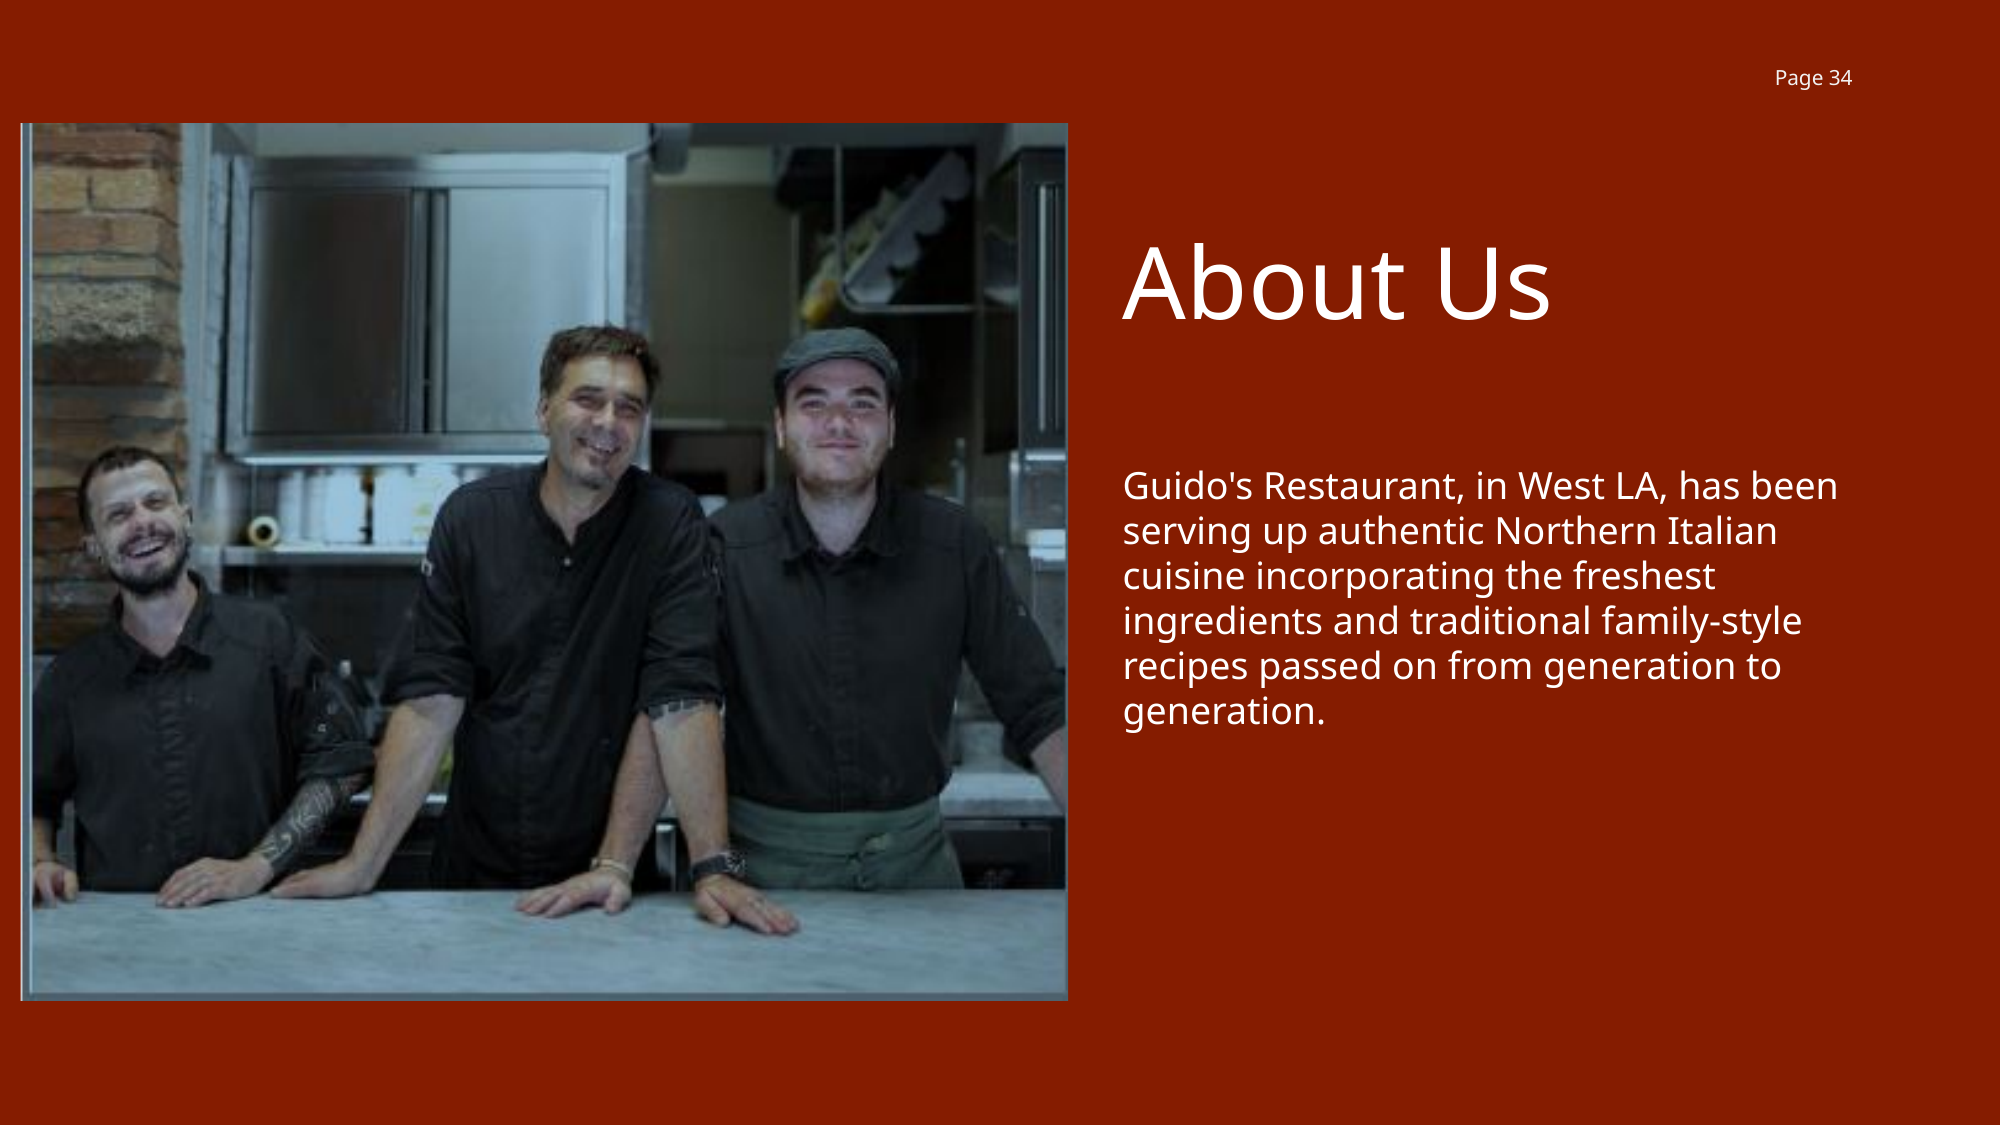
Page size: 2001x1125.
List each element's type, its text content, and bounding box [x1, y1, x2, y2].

slide_number Page 34 [1717, 52, 1868, 105]
picture [20, 123, 1069, 1002]
text_box Guido's Restaurant, in West LA, has been serving up authentic Northern Italian cuisine incorporating the freshest ingredients and traditional family-style recipes passed on from generation to generation. [1107, 454, 1868, 740]
text_box About Us [1107, 211, 1738, 347]
